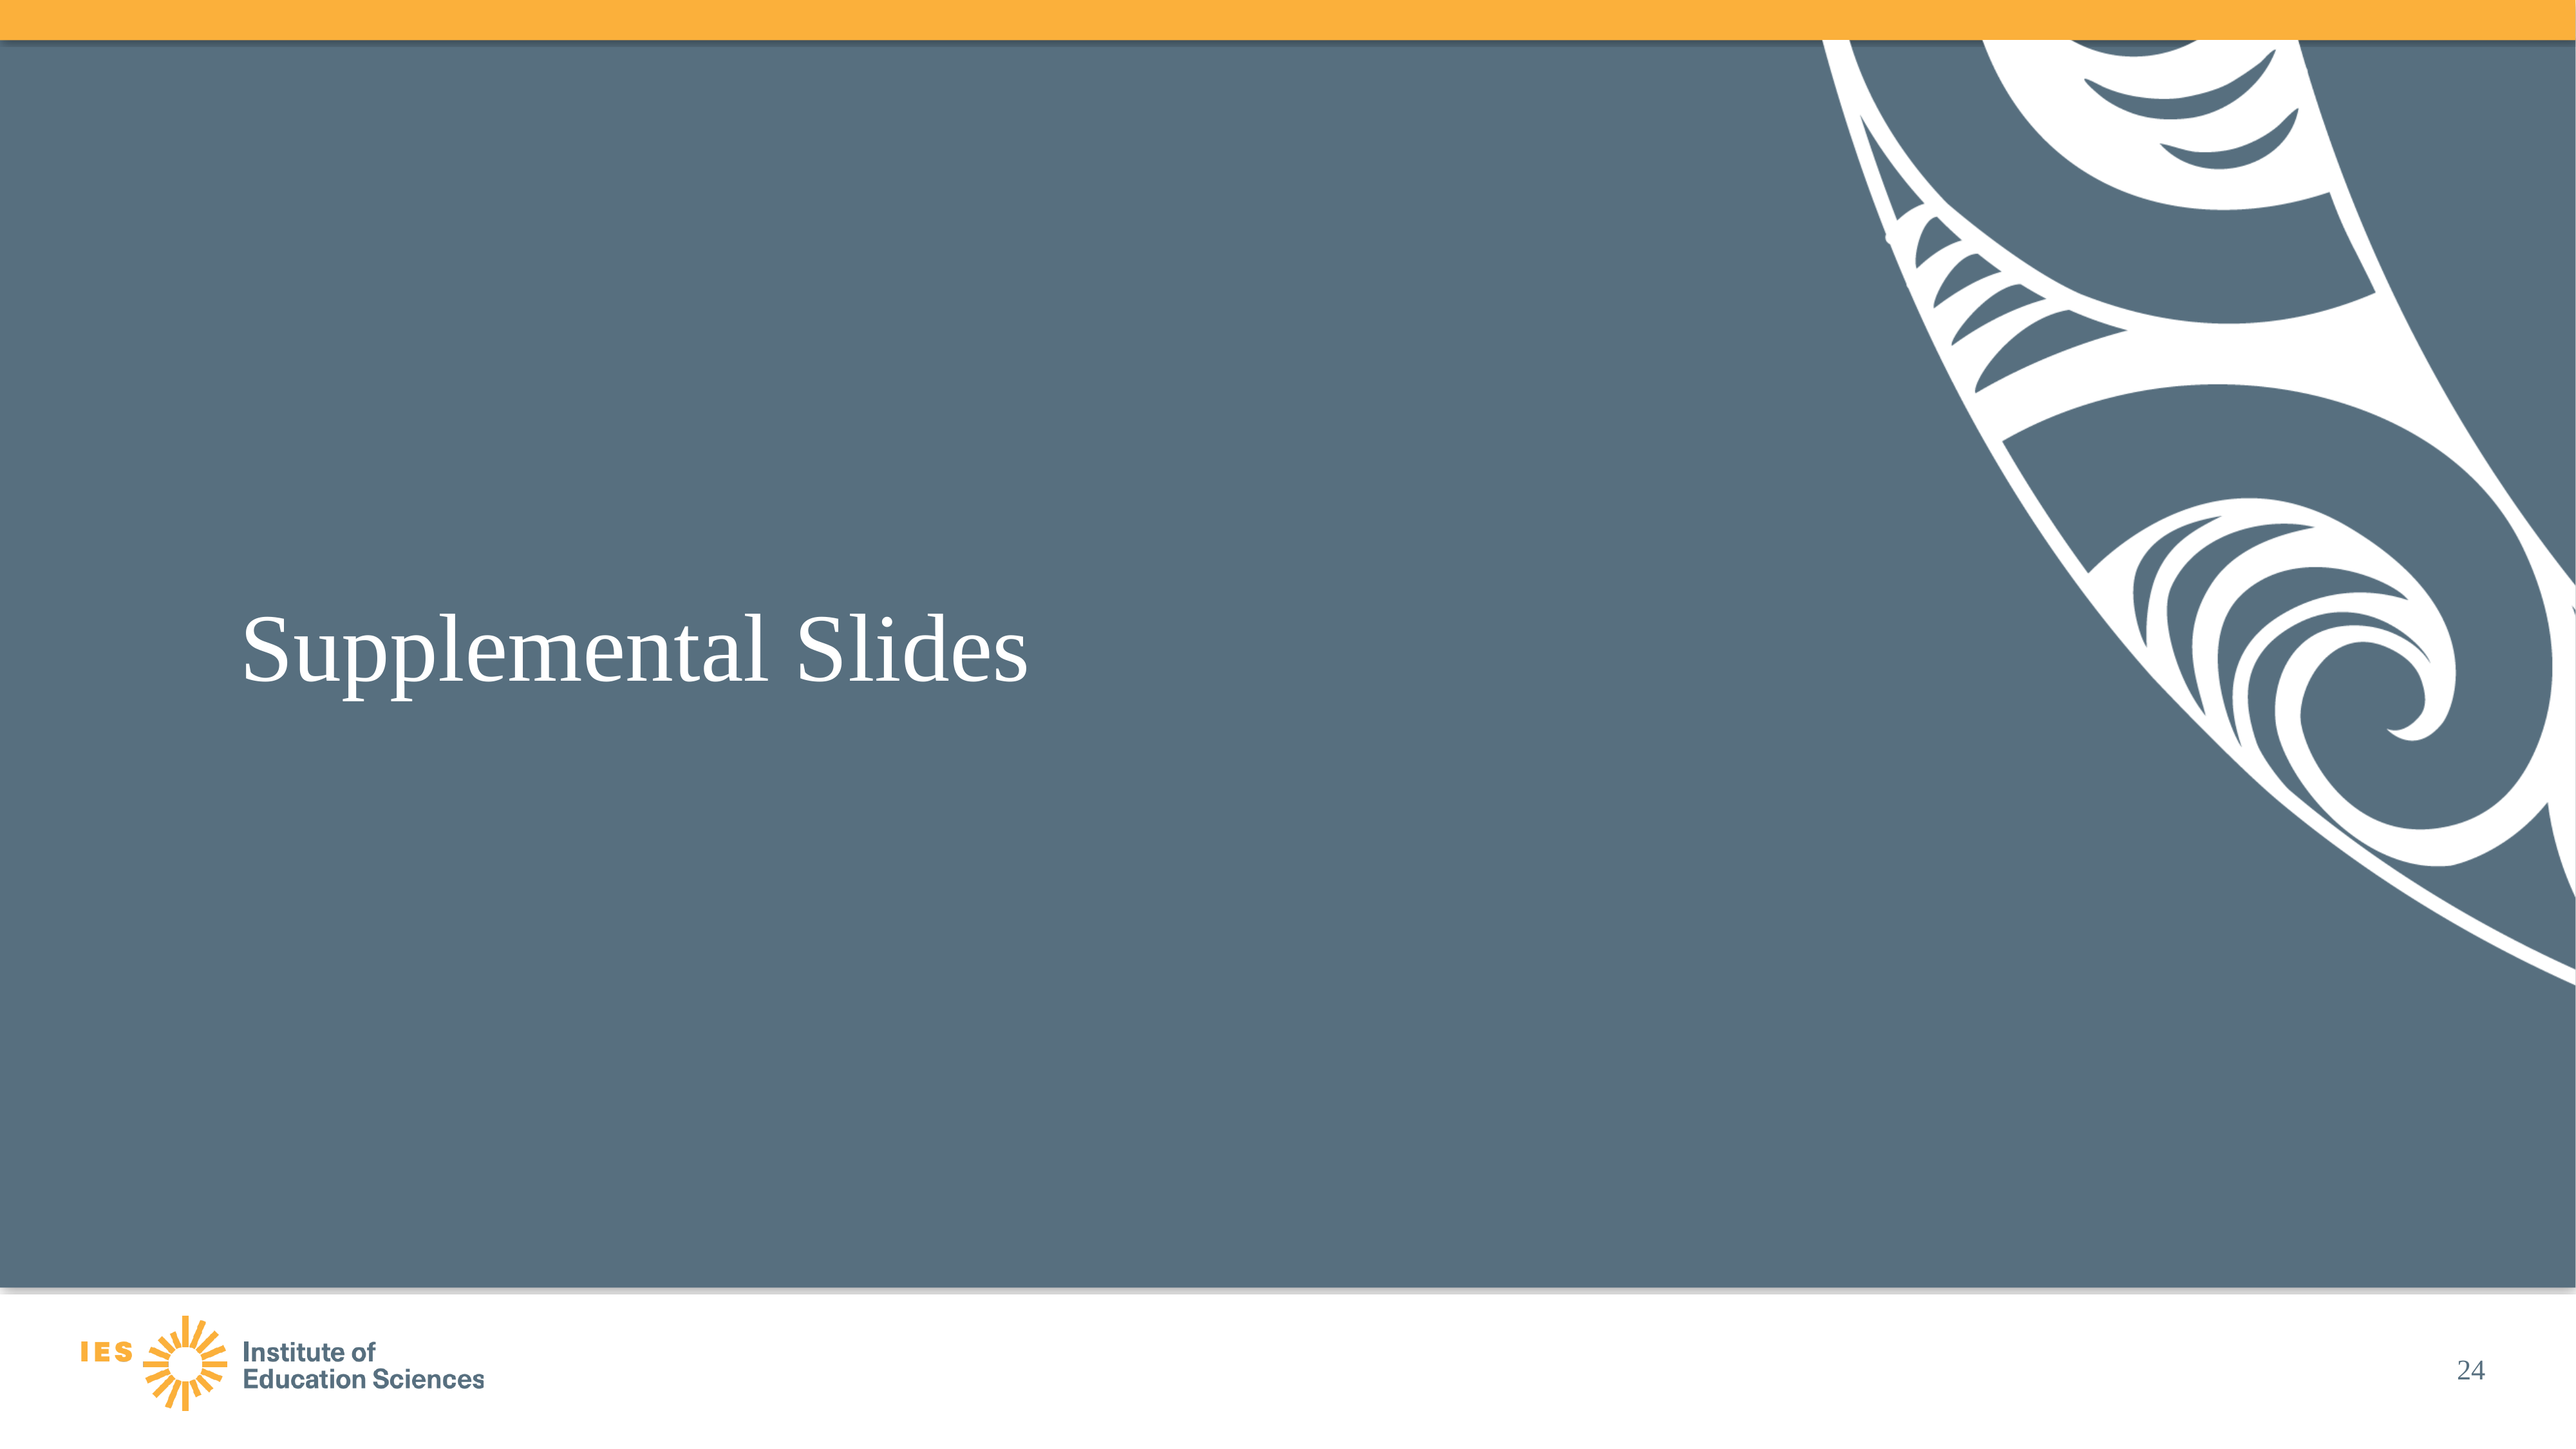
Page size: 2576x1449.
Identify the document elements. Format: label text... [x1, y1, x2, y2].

slide_number 24 [2394, 1329, 2496, 1407]
picture [1748, 40, 2576, 1117]
title Supplemental Slides [240, 584, 2405, 926]
